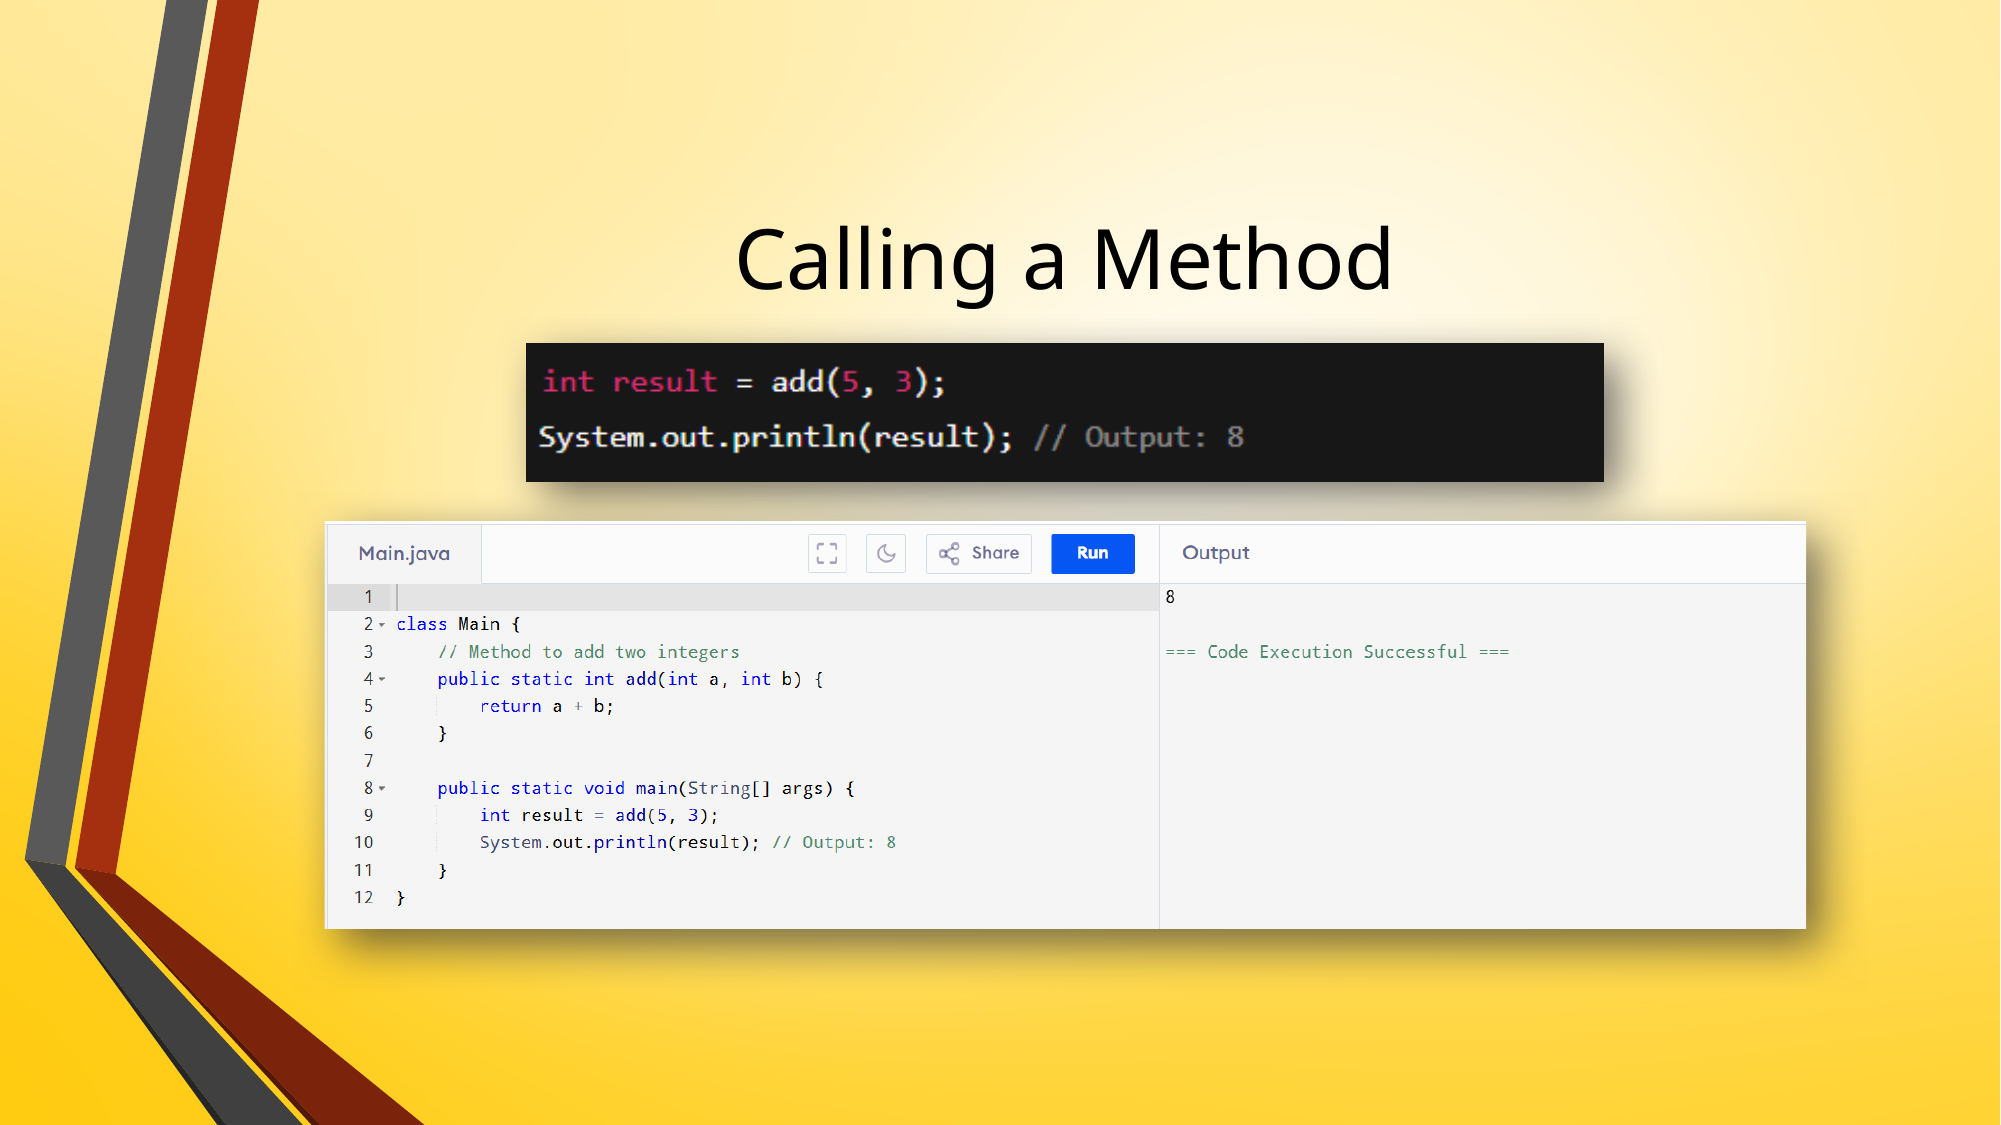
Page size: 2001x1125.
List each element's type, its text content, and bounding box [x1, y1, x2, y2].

title Calling a Method [243, 112, 1887, 400]
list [526, 342, 1605, 482]
picture [324, 521, 1807, 929]
